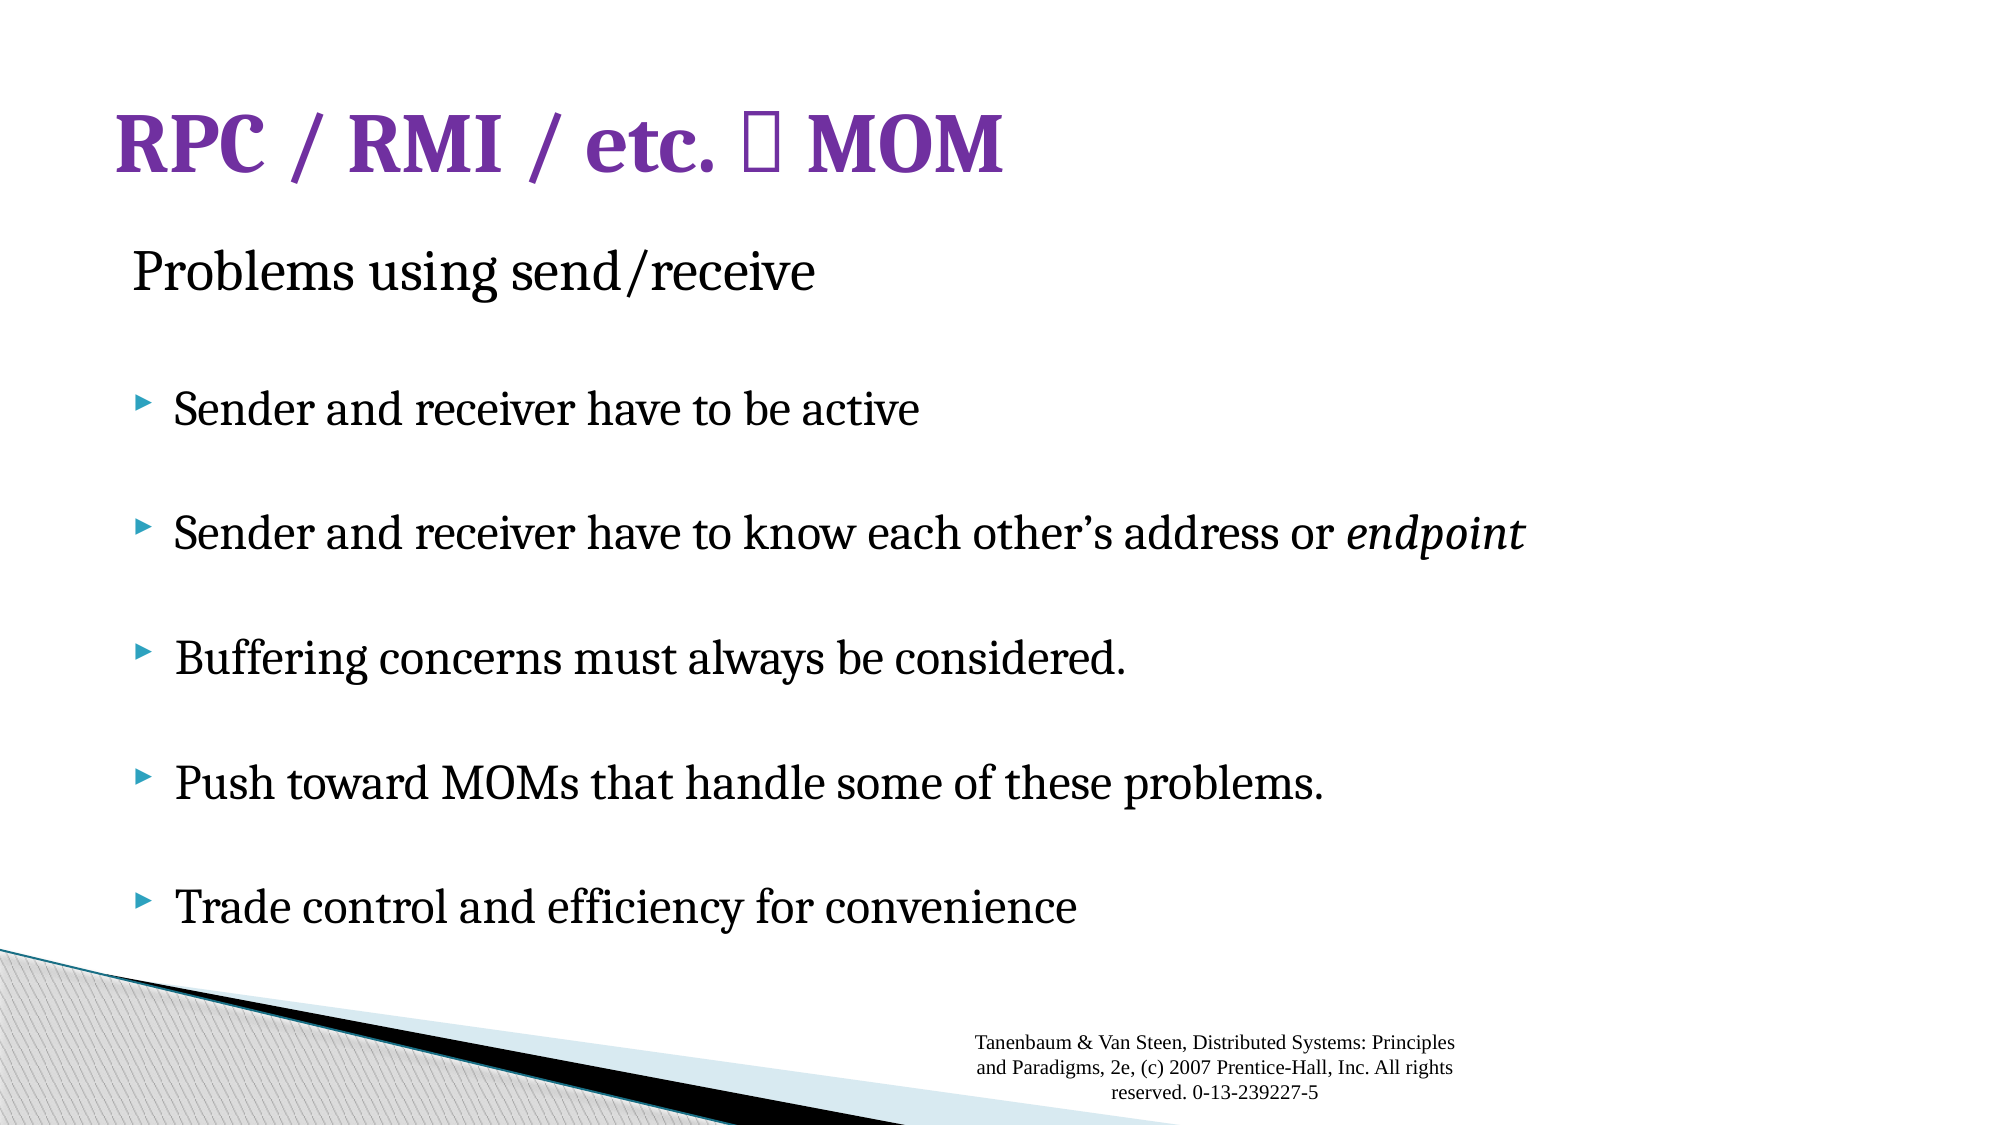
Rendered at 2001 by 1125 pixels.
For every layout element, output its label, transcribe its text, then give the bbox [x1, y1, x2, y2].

title RPC / RMI / etc.  MOM [99, 45, 1900, 233]
list Problems using send/receive Sender and receiver have to be active Sender and receiver have to know each other’s address or endpoint Buffering concerns must always be considered. Push toward MOMs that handle some of these problems. Trade control and efficiency for convenience [99, 232, 1838, 1075]
footer Tanenbaum & Van Steen, Distributed Systems: Principles and Paradigms, 2e, (c) 2007 Prentice-Hall, Inc. All rights reserved. 0-13-239227-5 [957, 1075, 1473, 1112]
